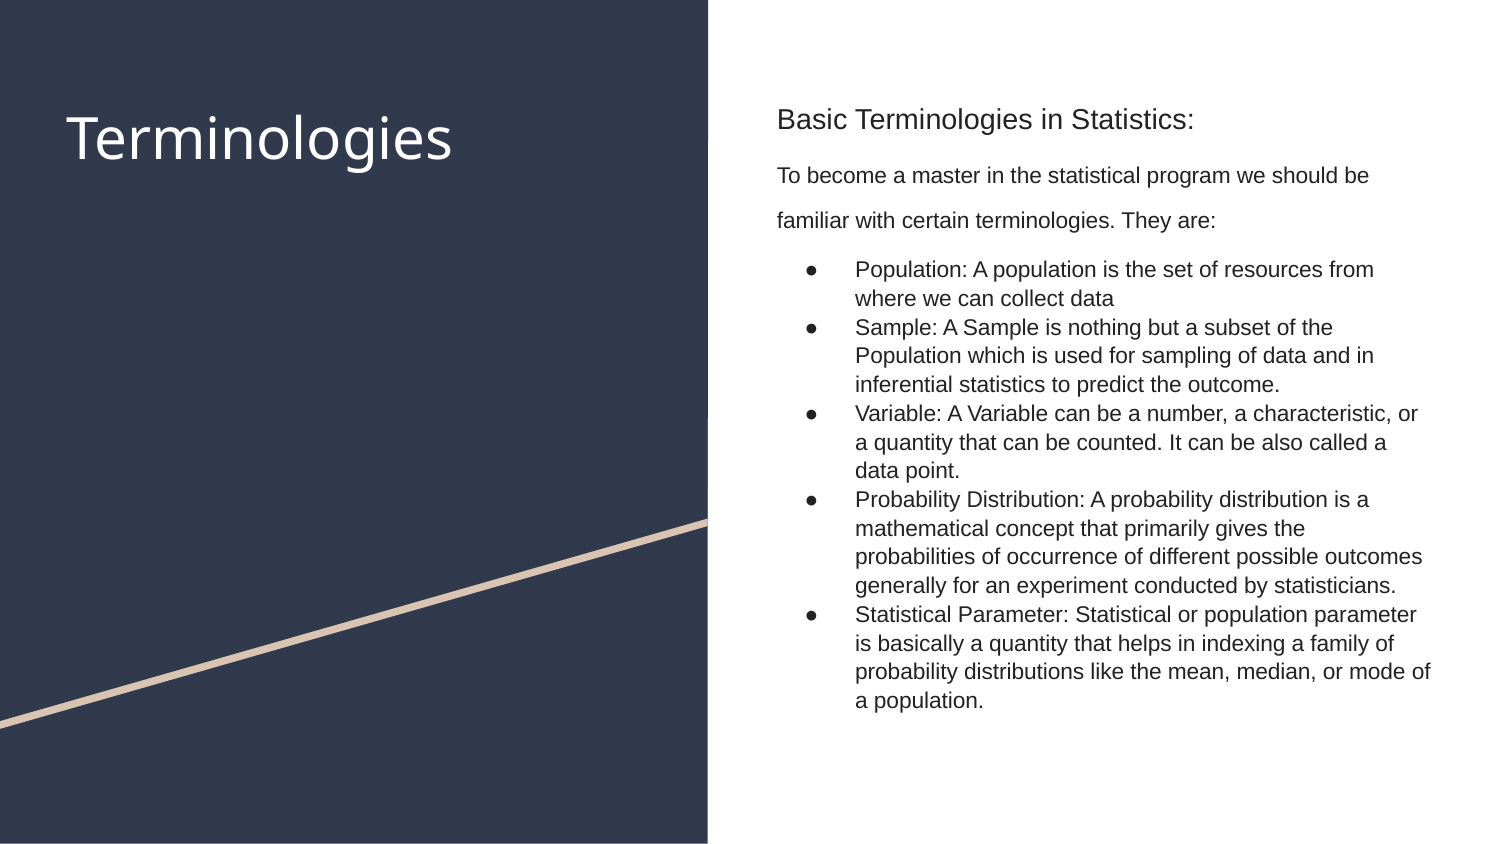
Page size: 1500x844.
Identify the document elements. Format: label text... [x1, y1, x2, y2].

list Basic Terminologies in Statistics: To become a master in the statistical program we should be familiar with certain terminologies. They are: Population: A population is the set of resources from where we can collect data Sample: A Sample is nothing but a subset of the Population which is used for sampling of data and in inferential statistics to predict the outcome. Variable: A Variable can be a number, a characteristic, or a quantity that can be counted. It can be also called a data point. Probability Distribution: A probability distribution is a mathematical concept that primarily gives the probabilities of occurrence of different possible outcomes generally for an experiment conducted by statisticians. Statistical Parameter: Statistical or population parameter is basically a quantity that helps in indexing a family of probability distributions like the mean, median, or mode of a population. [761, 82, 1446, 755]
title Terminologies [51, 82, 660, 494]
